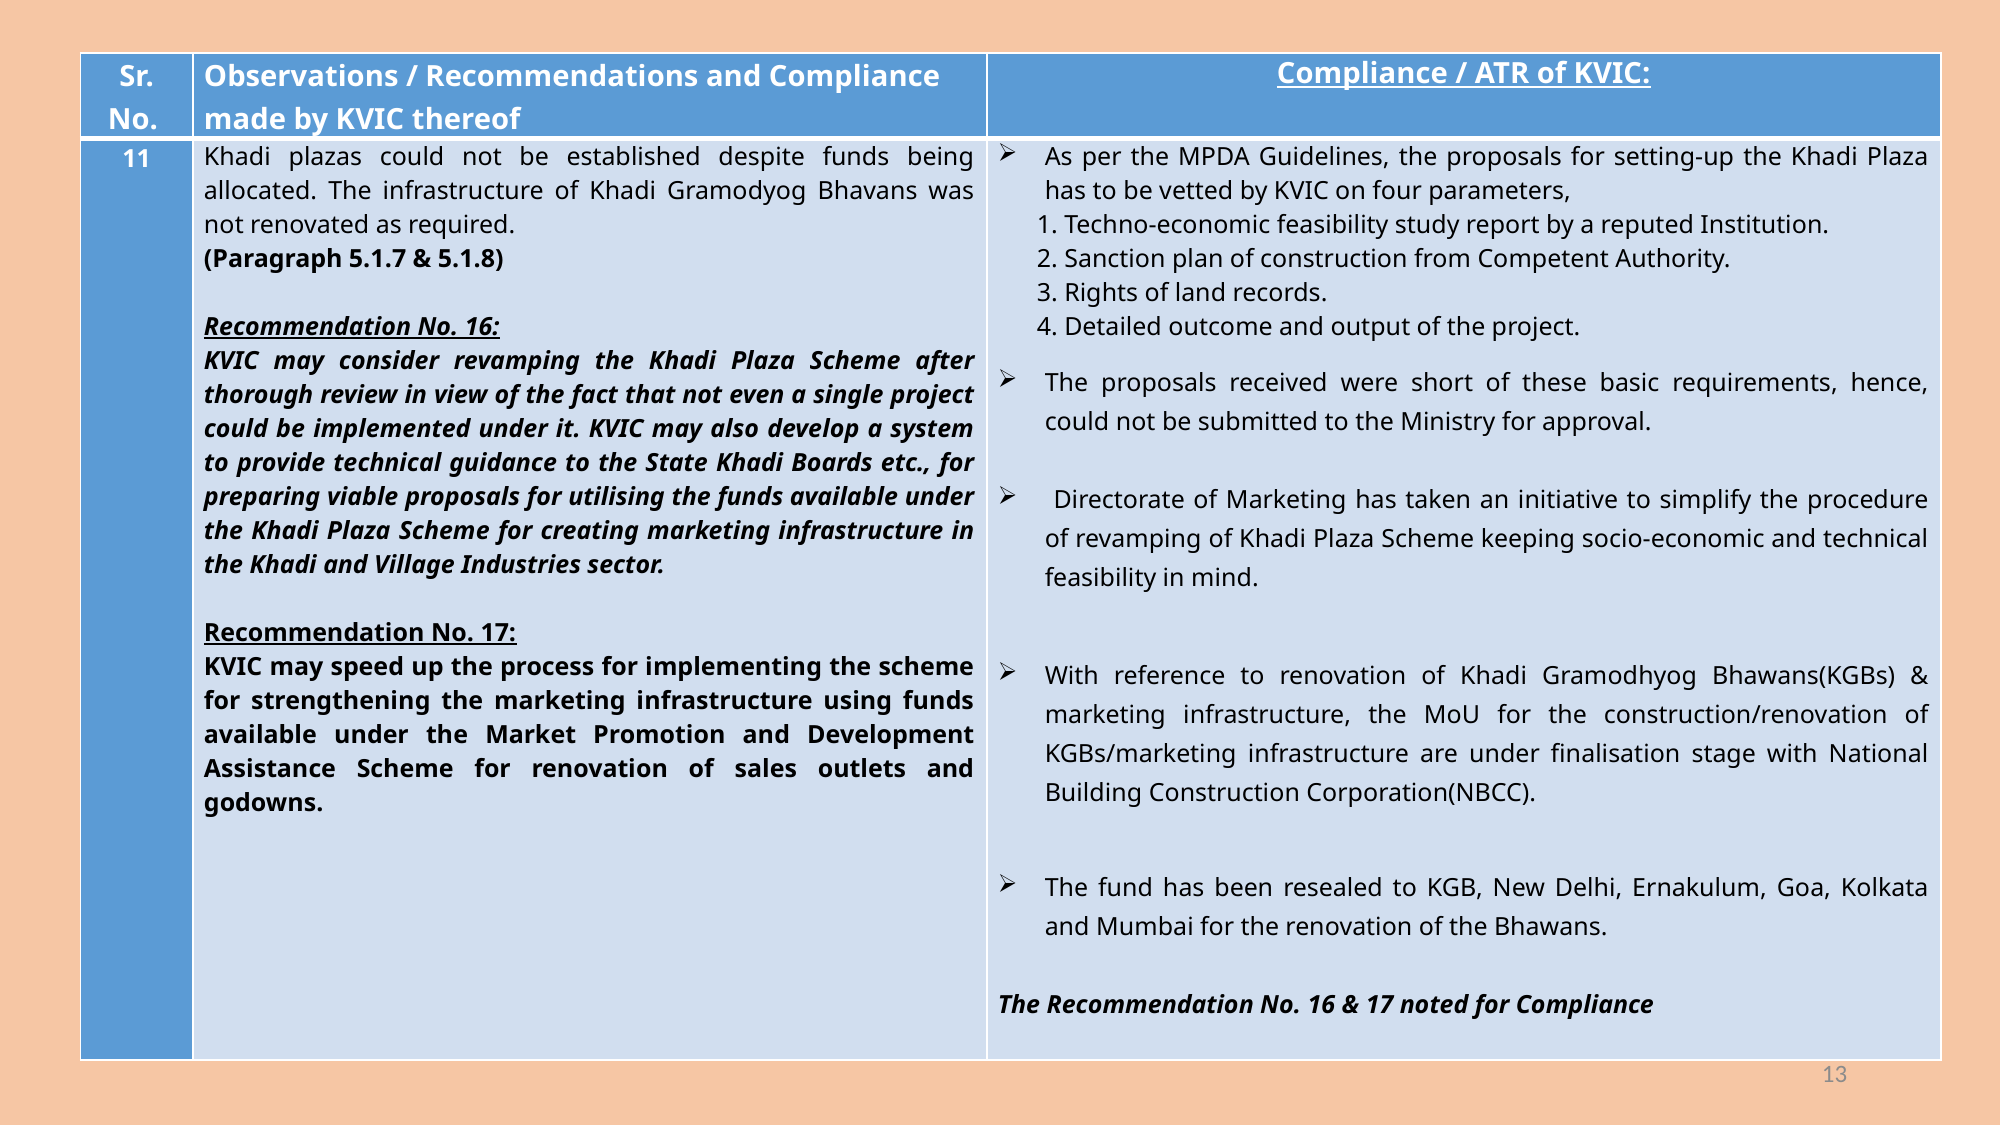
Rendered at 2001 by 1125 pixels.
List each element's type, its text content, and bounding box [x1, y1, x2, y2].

table_header Observations / Recommendations and Compliance made by KVIC thereof [194, 54, 986, 136]
slide_number 13 [1412, 1042, 1863, 1103]
table_cell 11 [81, 141, 192, 1059]
table_header Compliance / ATR of KVIC: [988, 54, 1940, 136]
table_header Sr. No. [81, 54, 192, 136]
table_cell As per the MPDA Guidelines, the proposals for setting-up the Khadi Plaza has to be vetted by KVIC on four parameters, 1. Techno-economic feasibility study report by a reputed Institution. 2. Sanction plan of construction from Competent Authority. 3. Rights of land records. 4. Detailed outcome and output of the project. The proposals received were short of these basic requirements, hence, could not be submitted to the Ministry for approval. Directorate of Marketing has taken an initiative to simplify the procedure of revamping of Khadi Plaza Scheme keeping socio-economic and technical feasibility in mind. With reference to renovation of Khadi Gramodhyog Bhawans(KGBs) & marketing infrastructure, the MoU for the construction/renovation of KGBs/marketing infrastructure are under finalisation stage with National Building Construction Corporation(NBCC). The fund has been resealed to KGB, New Delhi, Ernakulum, Goa, Kolkata and Mumbai for the renovation of the Bhawans. The Recommendation No. 16 & 17 noted for Compliance [988, 141, 1940, 1059]
table_cell Khadi plazas could not be established despite funds being allocated. The infrastructure of Khadi Gramodyog Bhavans was not renovated as required. (Paragraph 5.1.7 & 5.1.8) Recommendation No. 16: KVIC may consider revamping the Khadi Plaza Scheme after thorough review in view of the fact that not even a single project could be implemented under it. KVIC may also develop a system to provide technical guidance to the State Khadi Boards etc., for preparing viable proposals for utilising the funds available under the Khadi Plaza Scheme for creating marketing infrastructure in the Khadi and Village Industries sector. Recommendation No. 17: KVIC may speed up the process for implementing the scheme for strengthening the marketing infrastructure using funds available under the Market Promotion and Development Assistance Scheme for renovation of sales outlets and godowns. [194, 141, 986, 1059]
